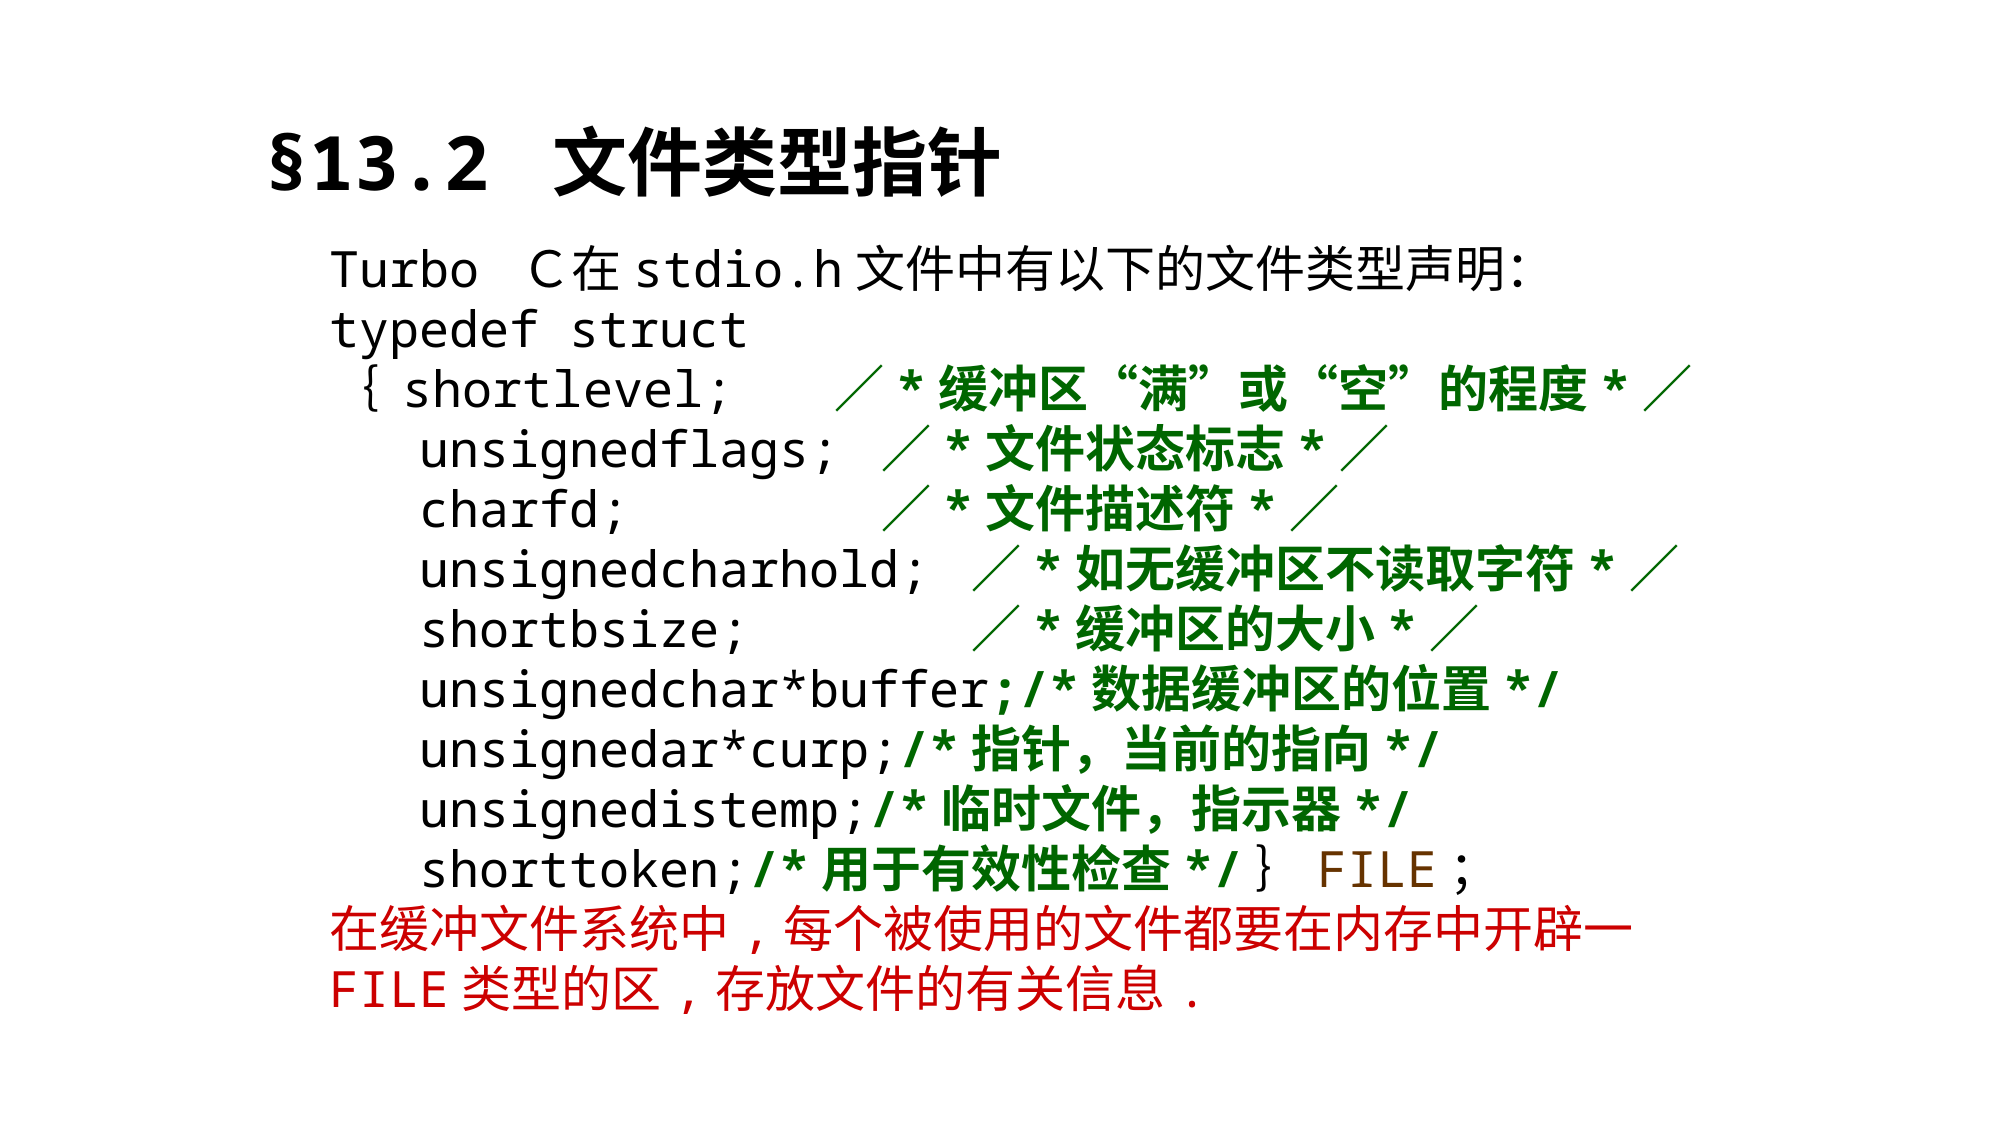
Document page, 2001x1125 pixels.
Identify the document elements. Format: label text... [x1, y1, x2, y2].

text_box Turbo Ｃ在stdio.h文件中有以下的文件类型声明： typedef struct ｛ shortlevel; ／*缓冲区“满”或“空”的程度*／ unsignedflags; ／*文件状态标志*／ charfd; ／*文件描述符*／ unsignedcharhold; ／*如无缓冲区不读取字符*／ shortbsize; ／*缓冲区的大小*／ unsignedchar*buffer;/*数据缓冲区的位置*/ unsignedar*curp;/*指针，当前的指向*/ unsignedistemp;/*临时文件，指示器*/ shorttoken;/*用于有效性检查*/｝FILE； 在缓冲文件系统中,每个被使用的文件都要在内存中开辟一 FILE类型的区,存放文件的有关信息. [314, 219, 1615, 1035]
text_box §13.2 文件类型指针 [249, 66, 1750, 254]
